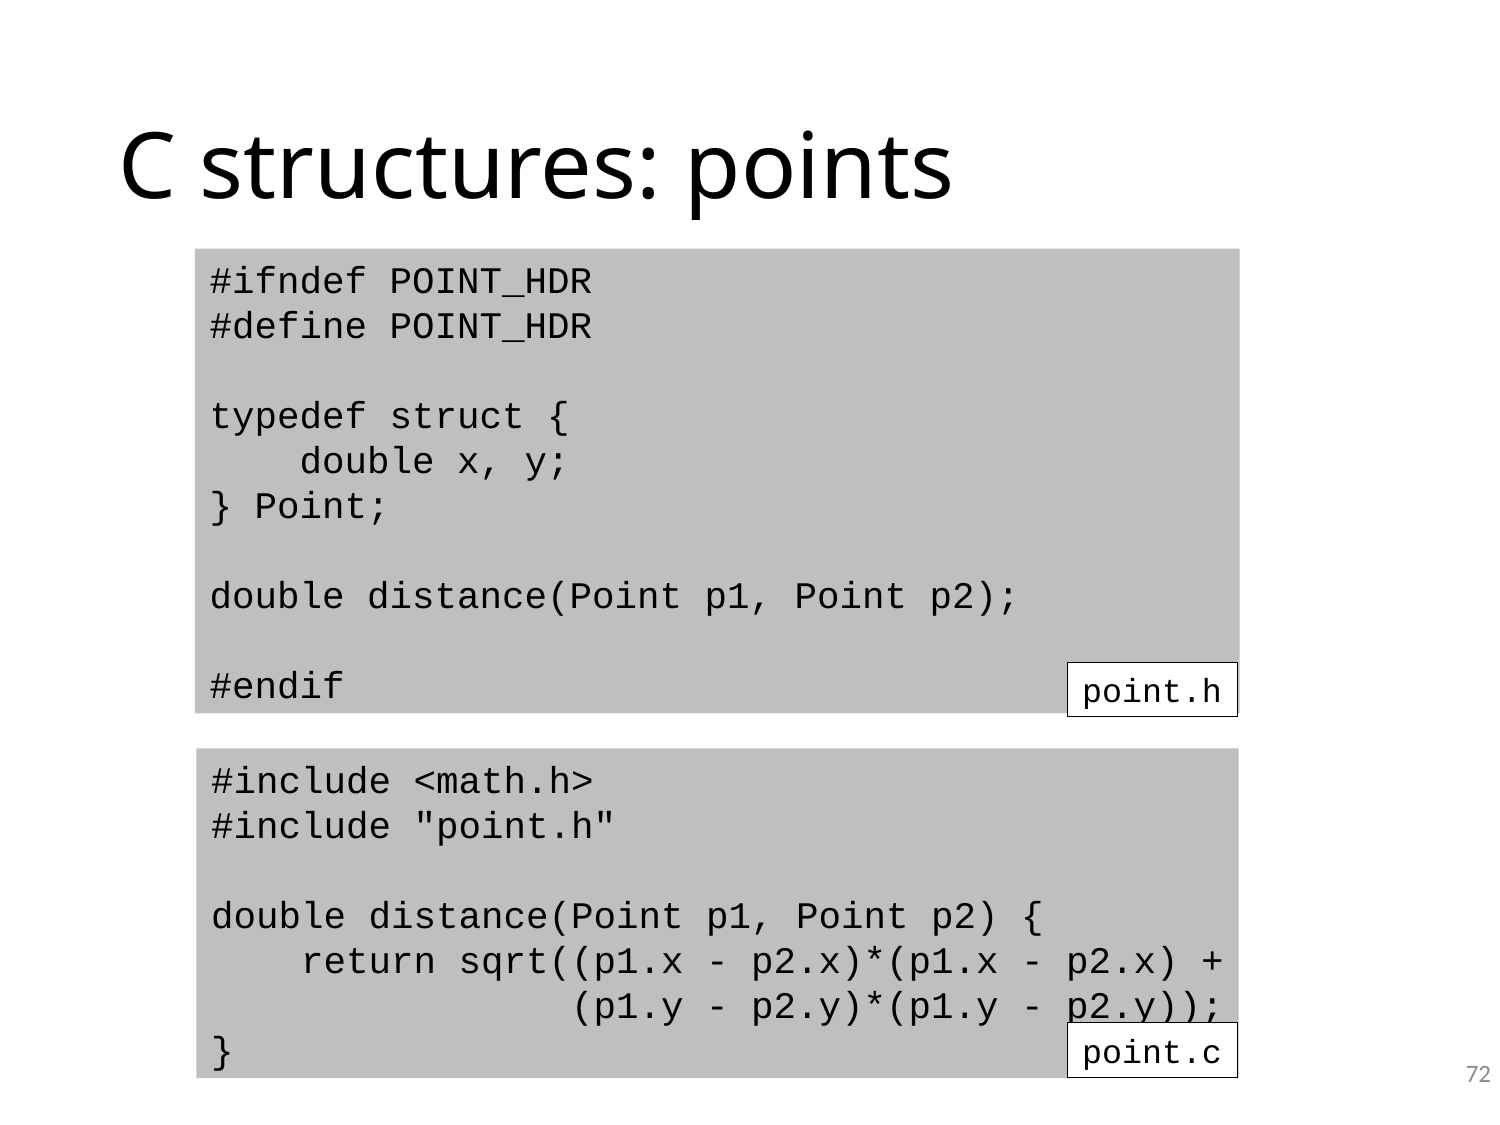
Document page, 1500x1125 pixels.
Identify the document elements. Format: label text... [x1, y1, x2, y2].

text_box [194, 248, 1240, 719]
slide_number 72 [1156, 1042, 1500, 1103]
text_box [193, 748, 1242, 1082]
title C structures: points [103, 59, 1397, 278]
